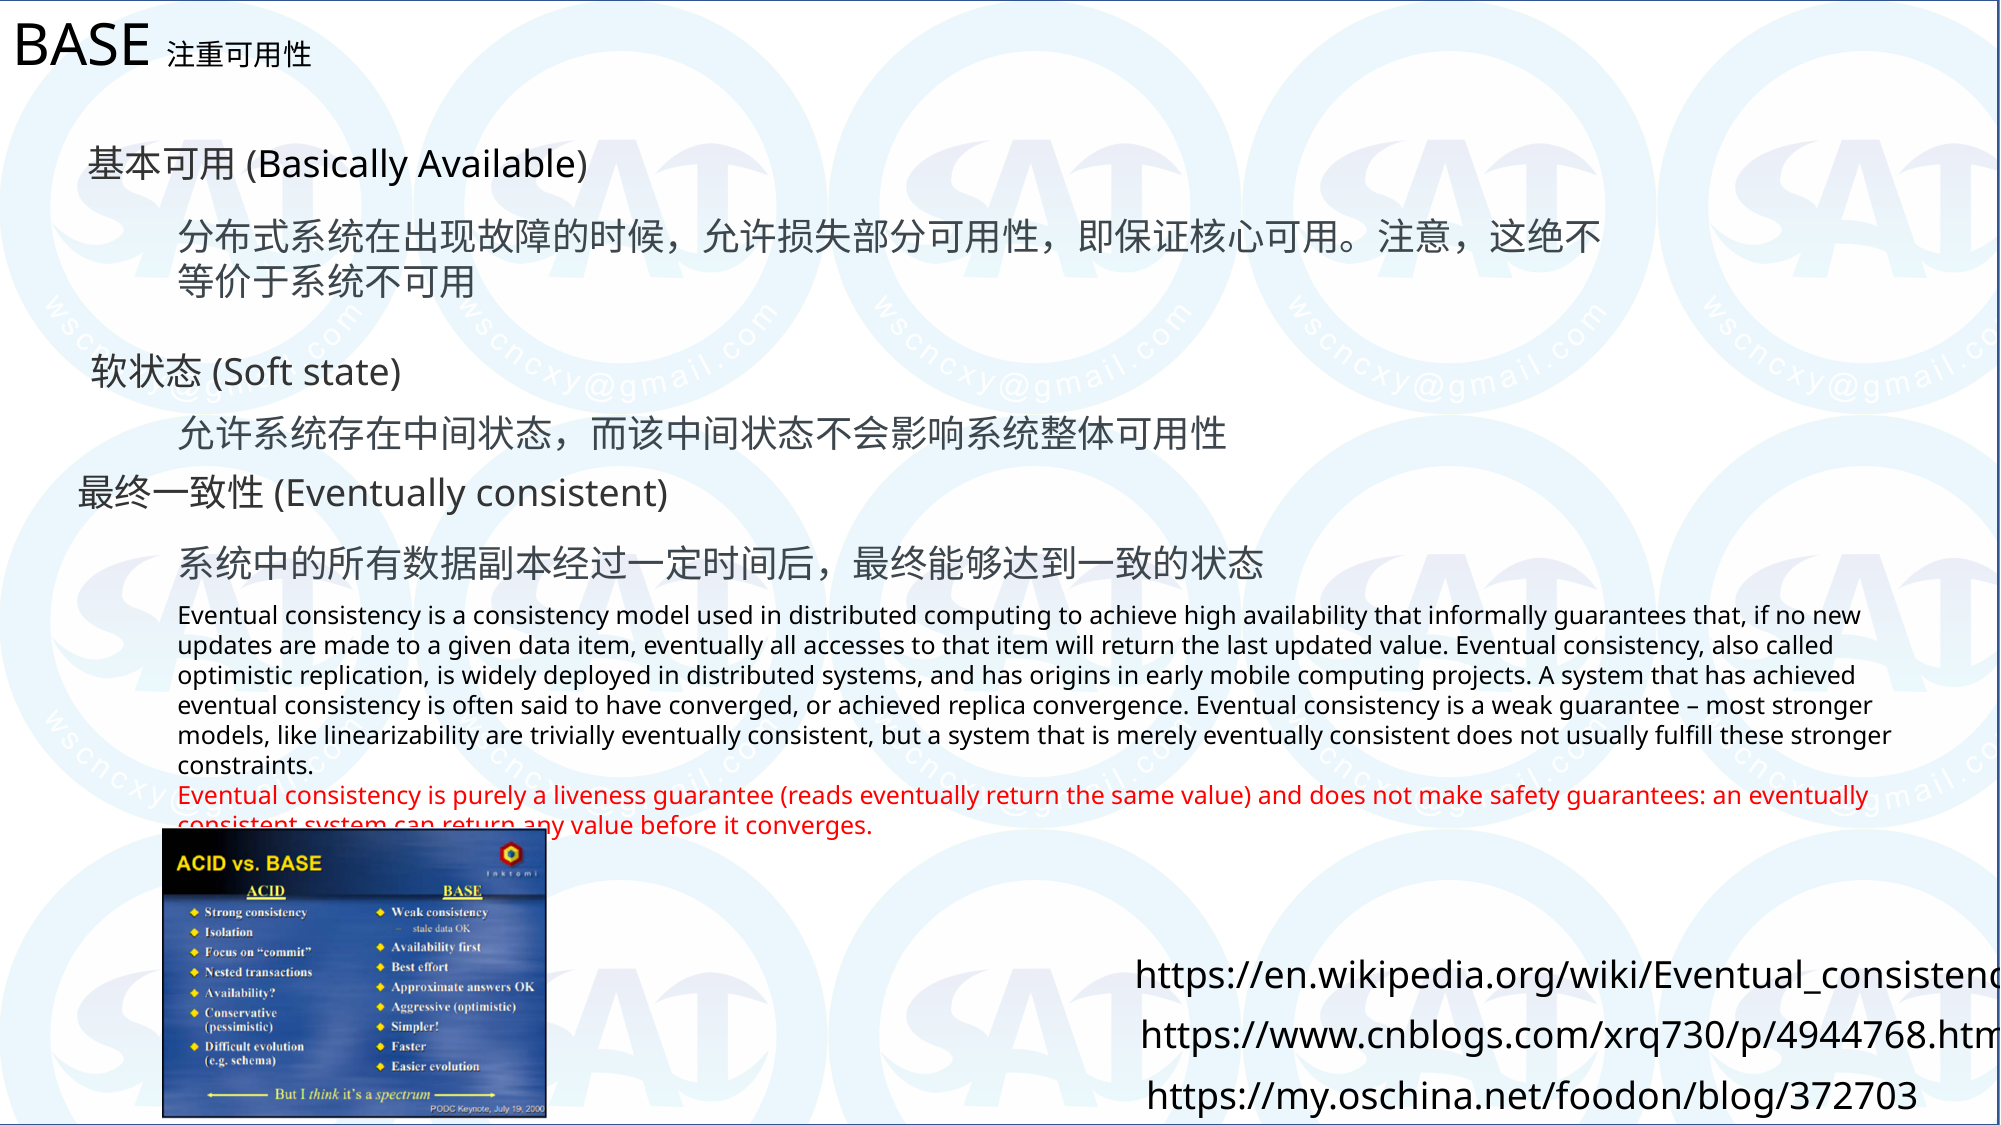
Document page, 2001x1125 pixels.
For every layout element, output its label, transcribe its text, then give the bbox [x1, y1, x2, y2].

text_box 系统中的所有数据副本经过一定时间后，最终能够达到一致的状态 [162, 532, 1672, 592]
text_box 软状态(Soft state) [75, 340, 416, 401]
text_box Eventual consistency is a consistency model used in distributed computing to achieve high availability that informally guarantees that, if no new updates are made to a given data item, eventually all accesses to that item will return the last updated value. Eventual consistency, also called optimistic replication, is widely deployed in distributed systems, and has origins in early mobile computing projects. A system that has achieved eventual consistency is often said to have converged, or achieved replica convergence. Eventual consistency is a weak guarantee – most stronger models, like linearizability are trivially eventually consistent, but a system that is merely eventually consistent does not usually fulfill these stronger constraints. Eventual consistency is purely a liveness guarantee (reads eventually return the same value) and does not make safety guarantees: an eventually consistent system can return any value before it converges. [162, 592, 1971, 847]
picture [162, 827, 547, 1119]
text_box https://my.oschina.net/foodon/blog/372703 [1131, 1064, 1934, 1125]
text_box 允许系统存在中间状态，而该中间状态不会影响系统整体可用性 [162, 402, 1634, 462]
text_box 分布式系统在出现故障的时候，允许损失部分可用性，即保证核心可用。注意，这绝不等价于系统不可用 [162, 205, 1655, 310]
text_box 基本可用(Basically Available) [72, 133, 603, 193]
text_box https://en.wikipedia.org/wiki/Eventual_consistency [1119, 943, 2000, 1003]
text_box 最终一致性(Eventually consistent) [62, 461, 683, 522]
text_box BASE注重可用性 [0, 0, 328, 85]
text_box https://www.cnblogs.com/xrq730/p/4944768.html [1125, 1003, 2000, 1064]
